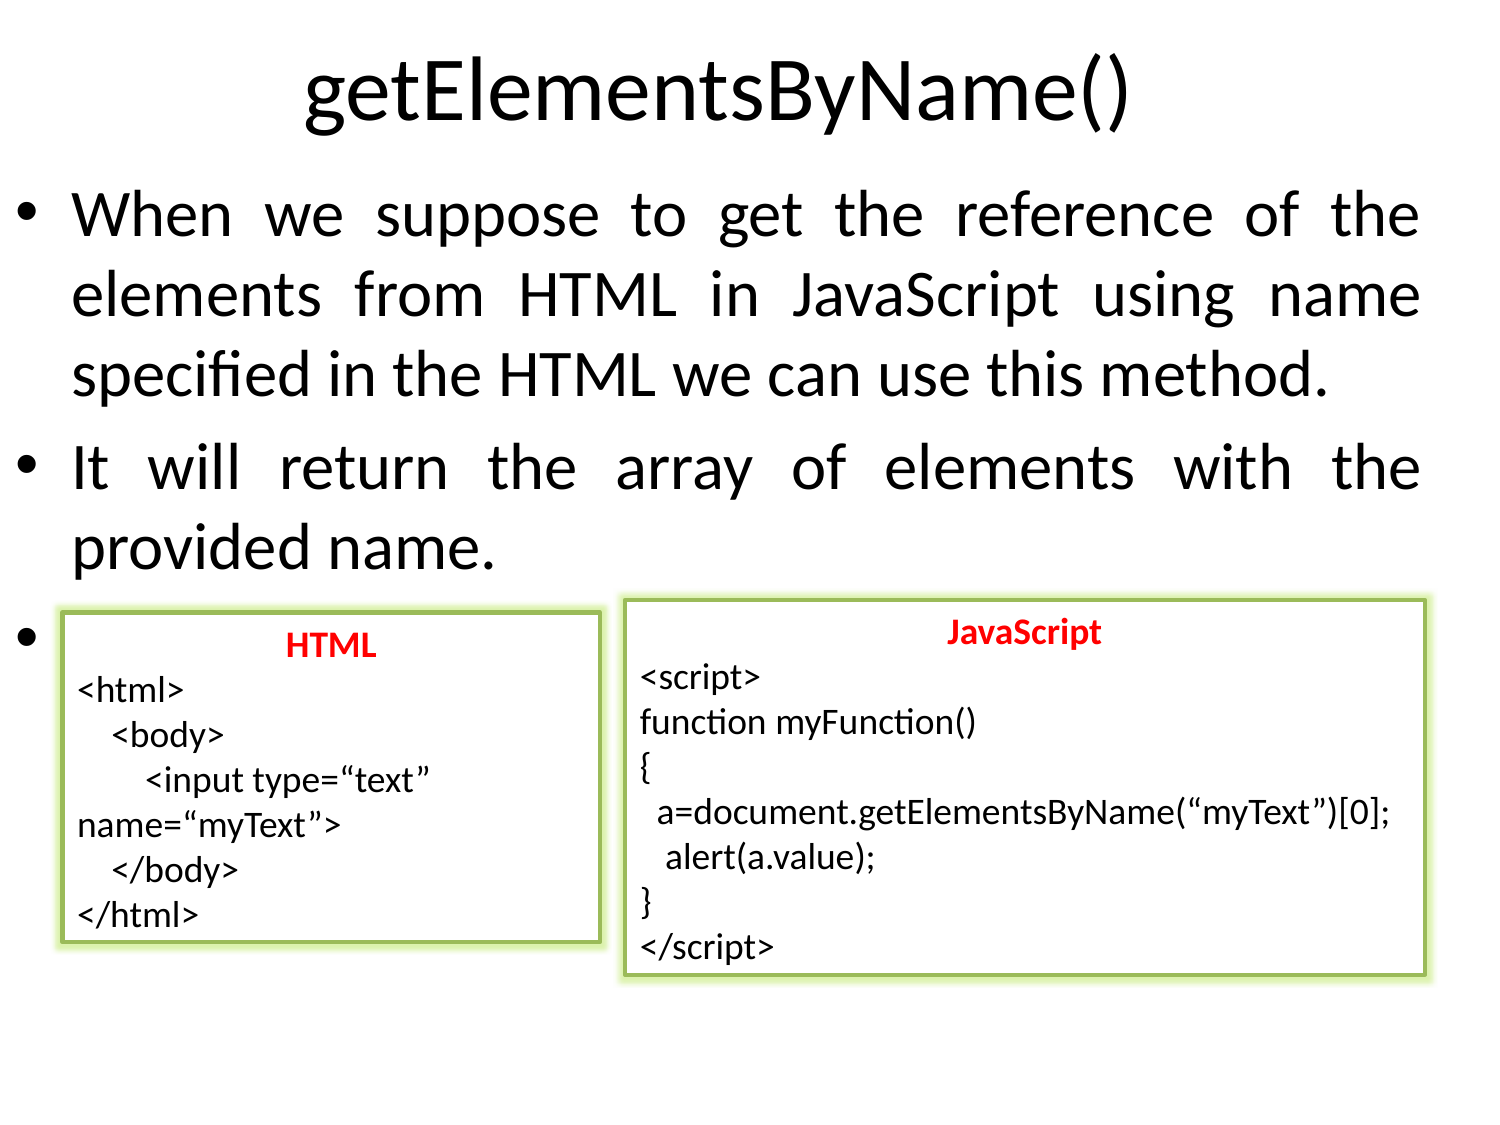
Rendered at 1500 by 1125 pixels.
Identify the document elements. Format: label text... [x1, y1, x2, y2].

text_box HTML <html> <body> <input type=“text” name=“myText”> </body> </html> [60, 610, 602, 944]
title getElementsByName() [0, 17, 1438, 150]
list When we suppose to get the reference of the elements from HTML in JavaScript using name specified in the HTML we can use this method. It will return the array of elements with the provided name. Example : [0, 162, 1438, 1038]
text_box JavaScript <script> function myFunction() { a=document.getElementsByName(“myText”)[0]; alert(a.value); } </script> [623, 598, 1427, 977]
